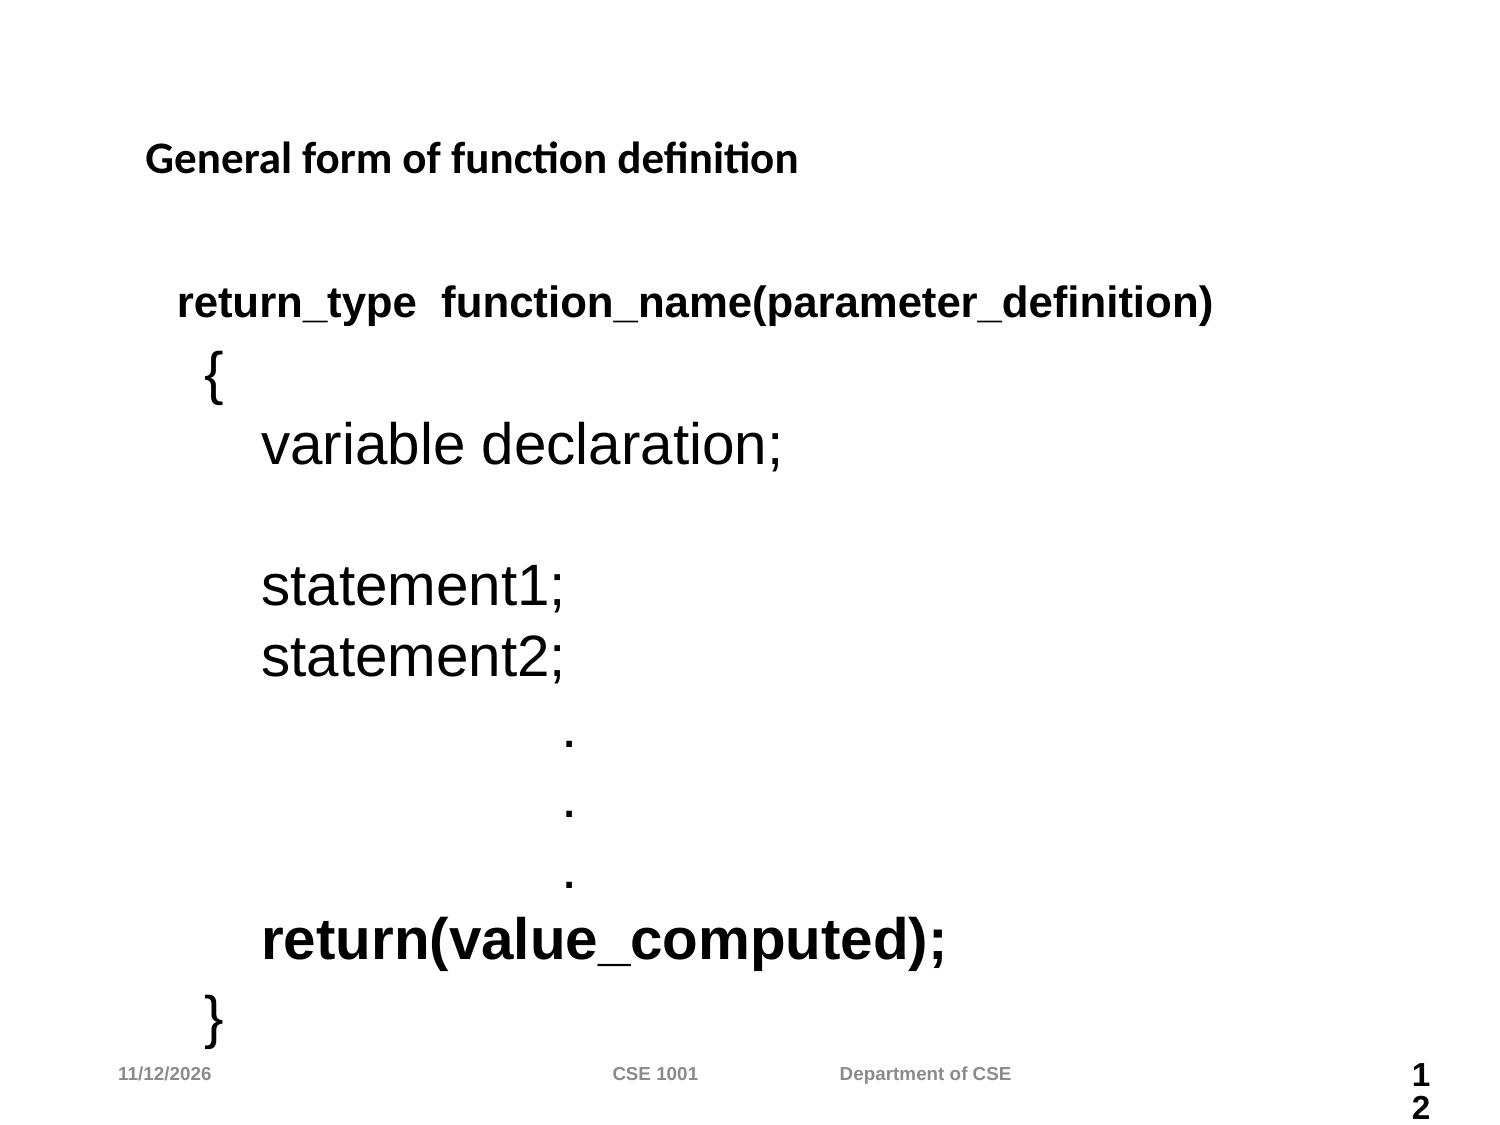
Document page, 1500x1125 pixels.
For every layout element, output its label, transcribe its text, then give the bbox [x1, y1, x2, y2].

footer CSE 1001 Department of CSE [272, 1042, 1352, 1103]
slide_number 12 [1396, 1042, 1456, 1103]
title General form of function definition [130, 78, 1431, 191]
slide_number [103, 1042, 246, 1103]
list return_type function_name(parameter_definition) { variable declaration; statement1; statement2; . . . return(value_computed); } [161, 272, 1462, 1103]
